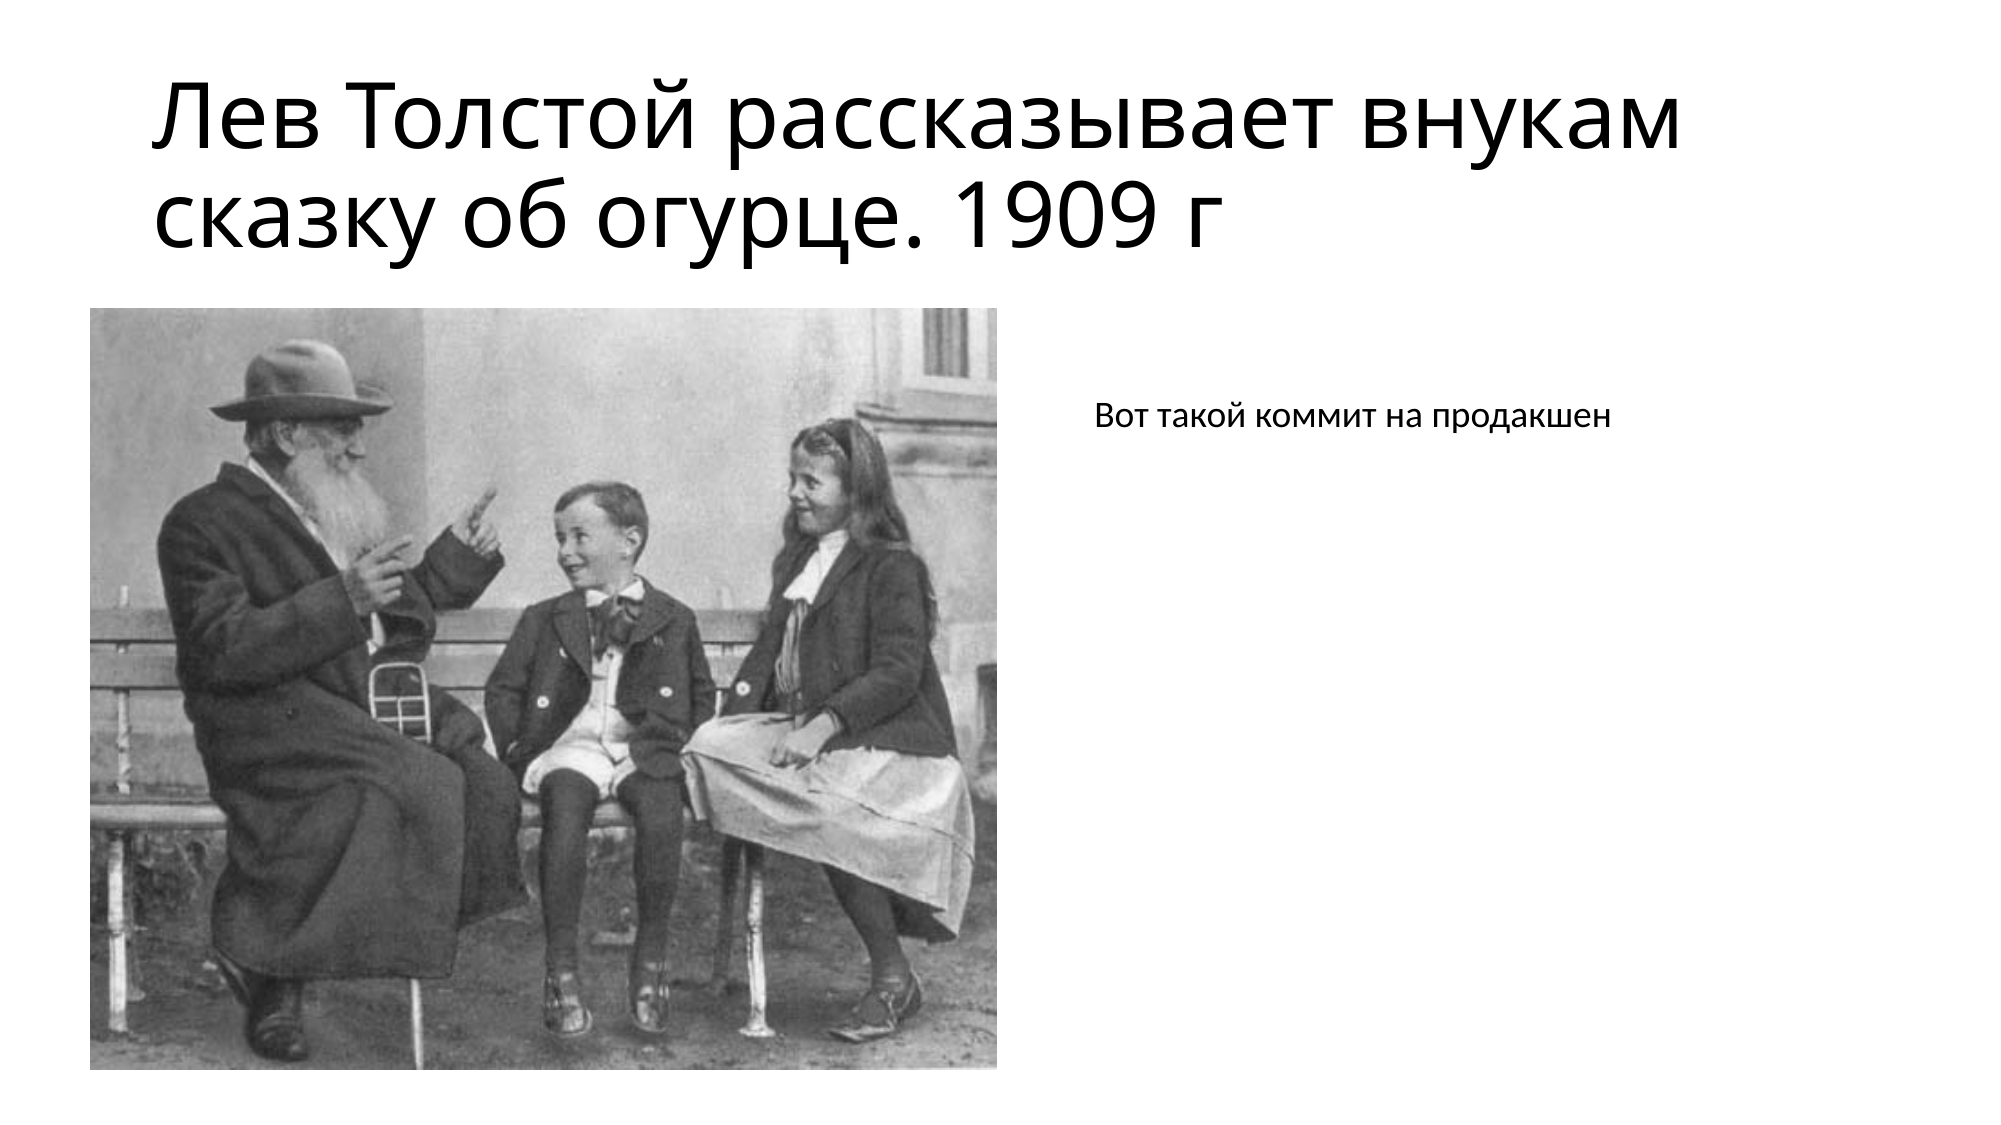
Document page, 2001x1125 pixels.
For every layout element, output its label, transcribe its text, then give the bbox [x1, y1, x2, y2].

picture [90, 308, 997, 1070]
text_box Вот такой коммит на продакшен [1079, 382, 1628, 443]
title Лев Толстой рассказывает внукам сказку об огурце. 1909 г [137, 59, 1863, 278]
